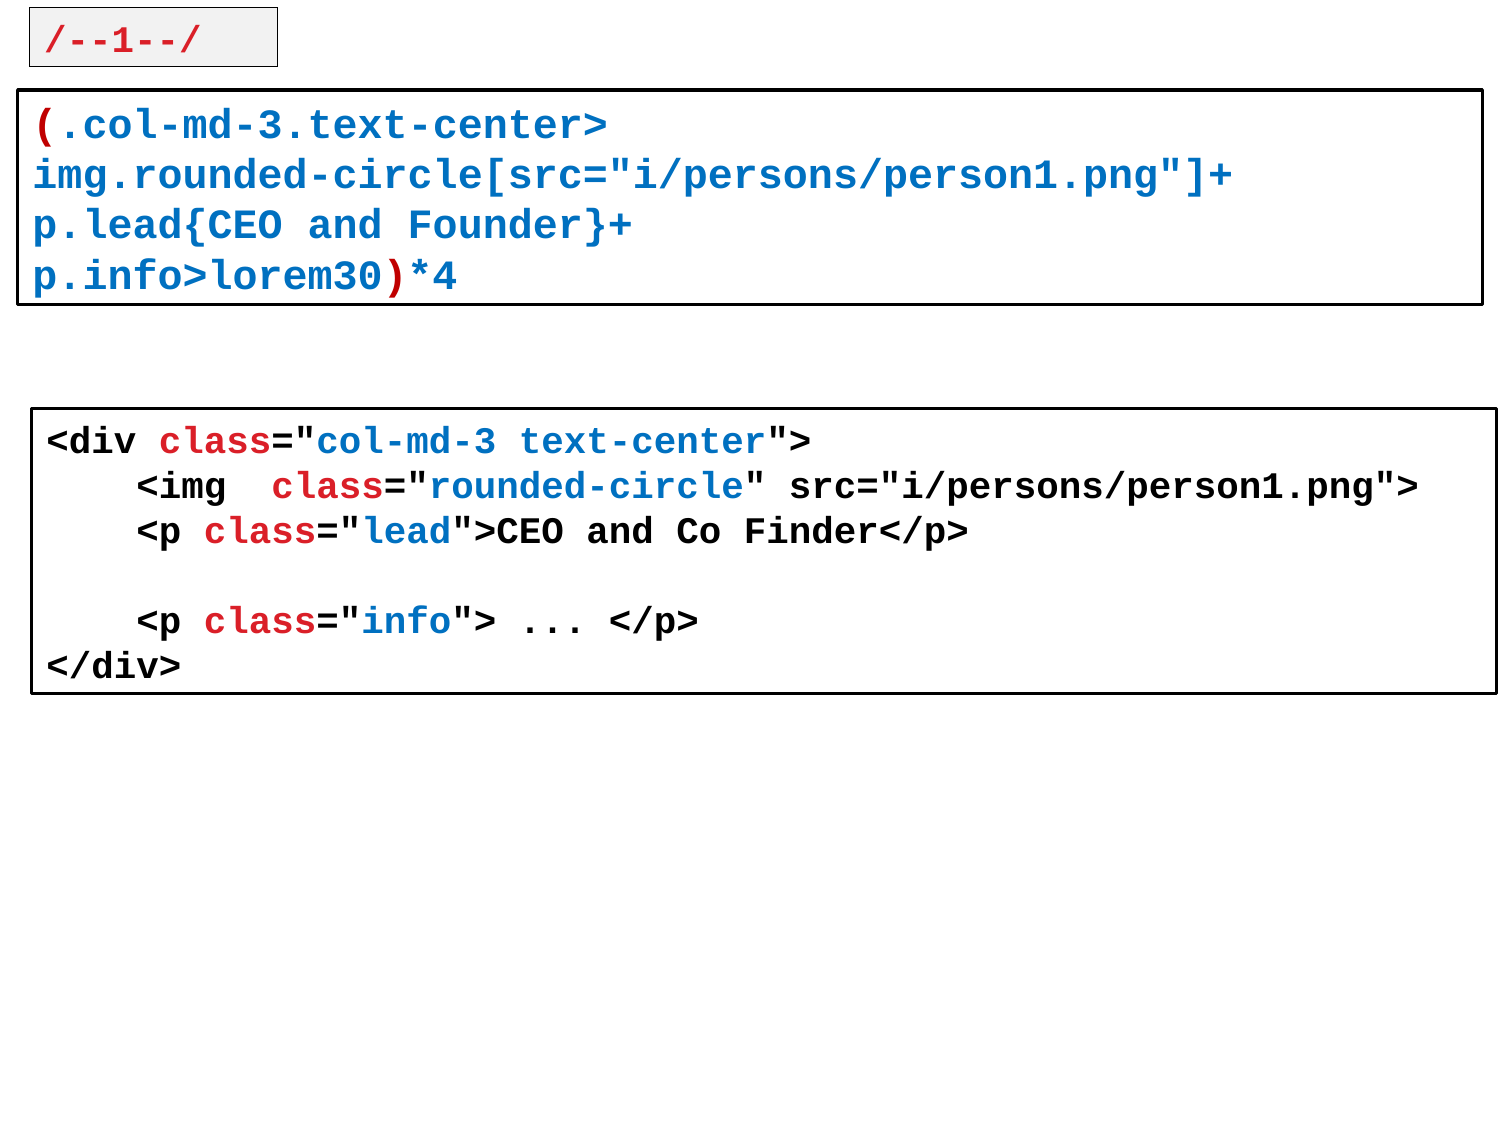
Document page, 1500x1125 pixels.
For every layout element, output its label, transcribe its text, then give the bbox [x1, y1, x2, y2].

text_box (.col-md-3.text-center> img.rounded-circle[src="i/persons/person1.png"]+ p.lead{CEO and Founder}+ p.info>lorem30)*4 [17, 89, 1483, 305]
text_box /--1--/ [29, 7, 278, 67]
text_box <div class="col-md-3 text-center"> <img class="rounded-circle" src="i/persons/person1.png"> <p class="lead">CEO and Co Finder</p> <p class="info"> ... </p> </div> [31, 408, 1497, 694]
